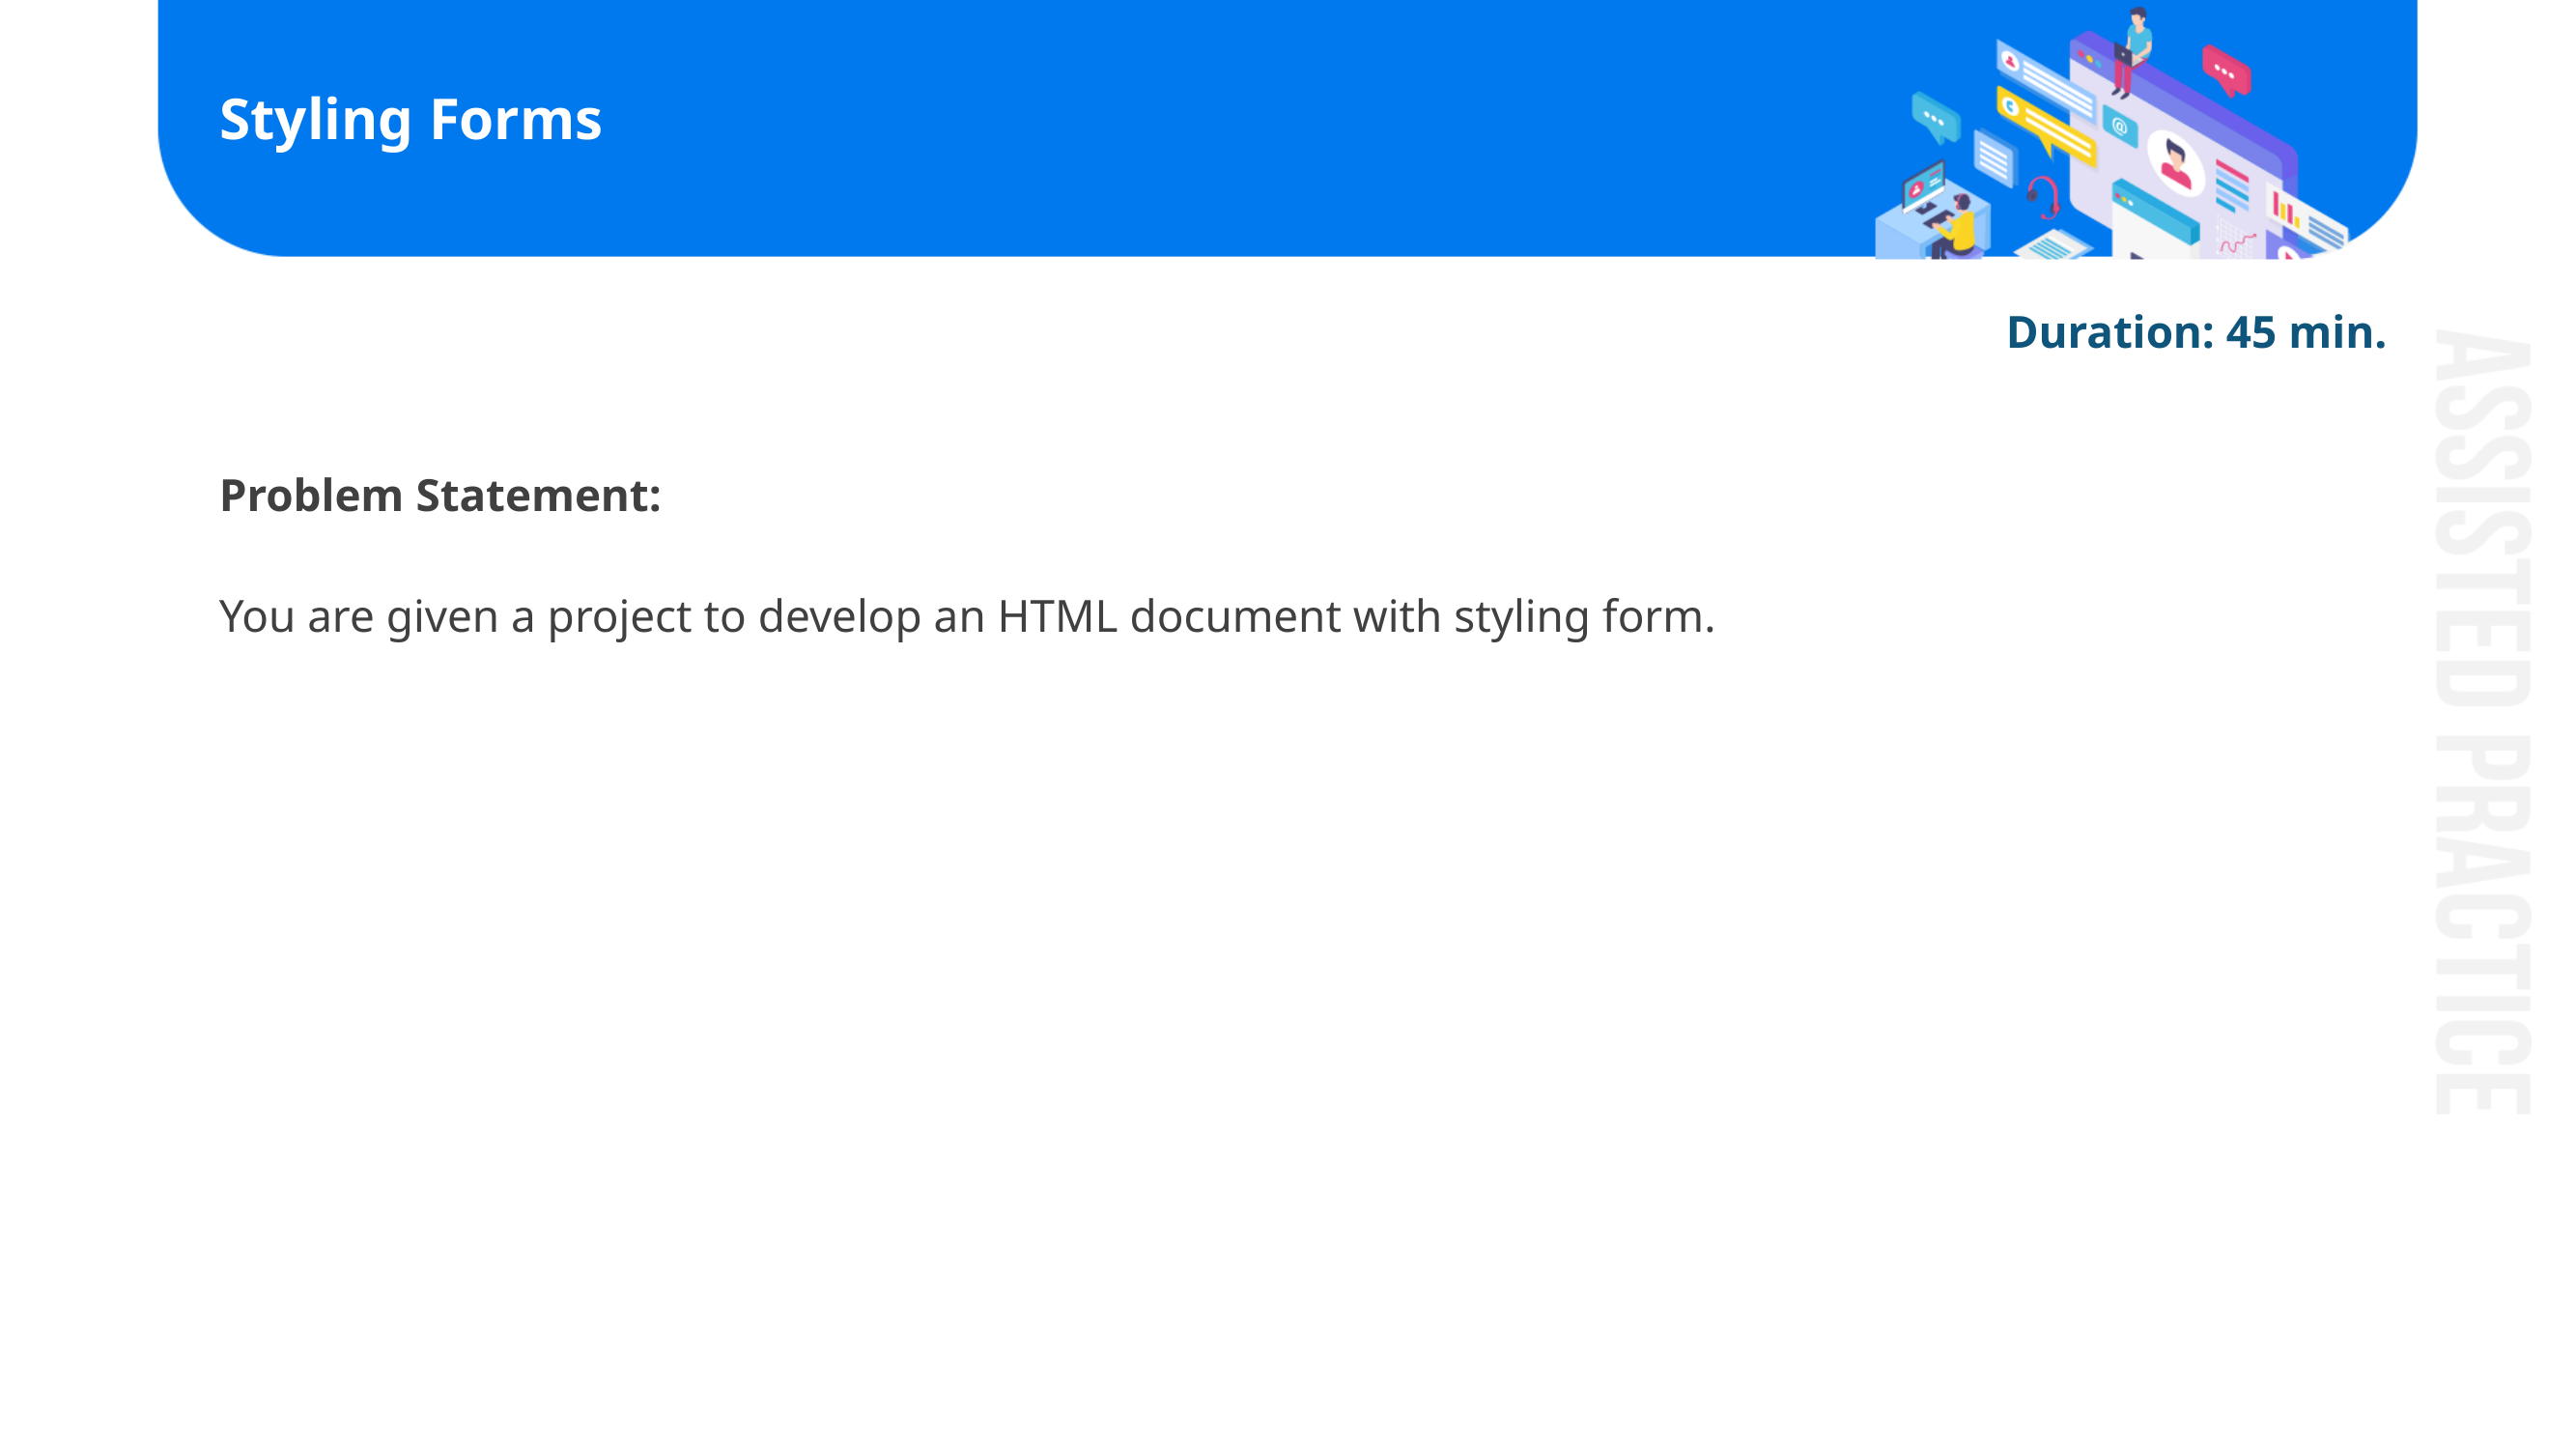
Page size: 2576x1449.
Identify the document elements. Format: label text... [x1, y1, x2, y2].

text_box Duration: 45 min. [1991, 305, 2544, 362]
picture [0, 0, 2576, 1449]
list Problem Statement: You are given a project to develop an HTML document with styling form. [204, 452, 2375, 1307]
title Styling Forms [205, 69, 1742, 175]
